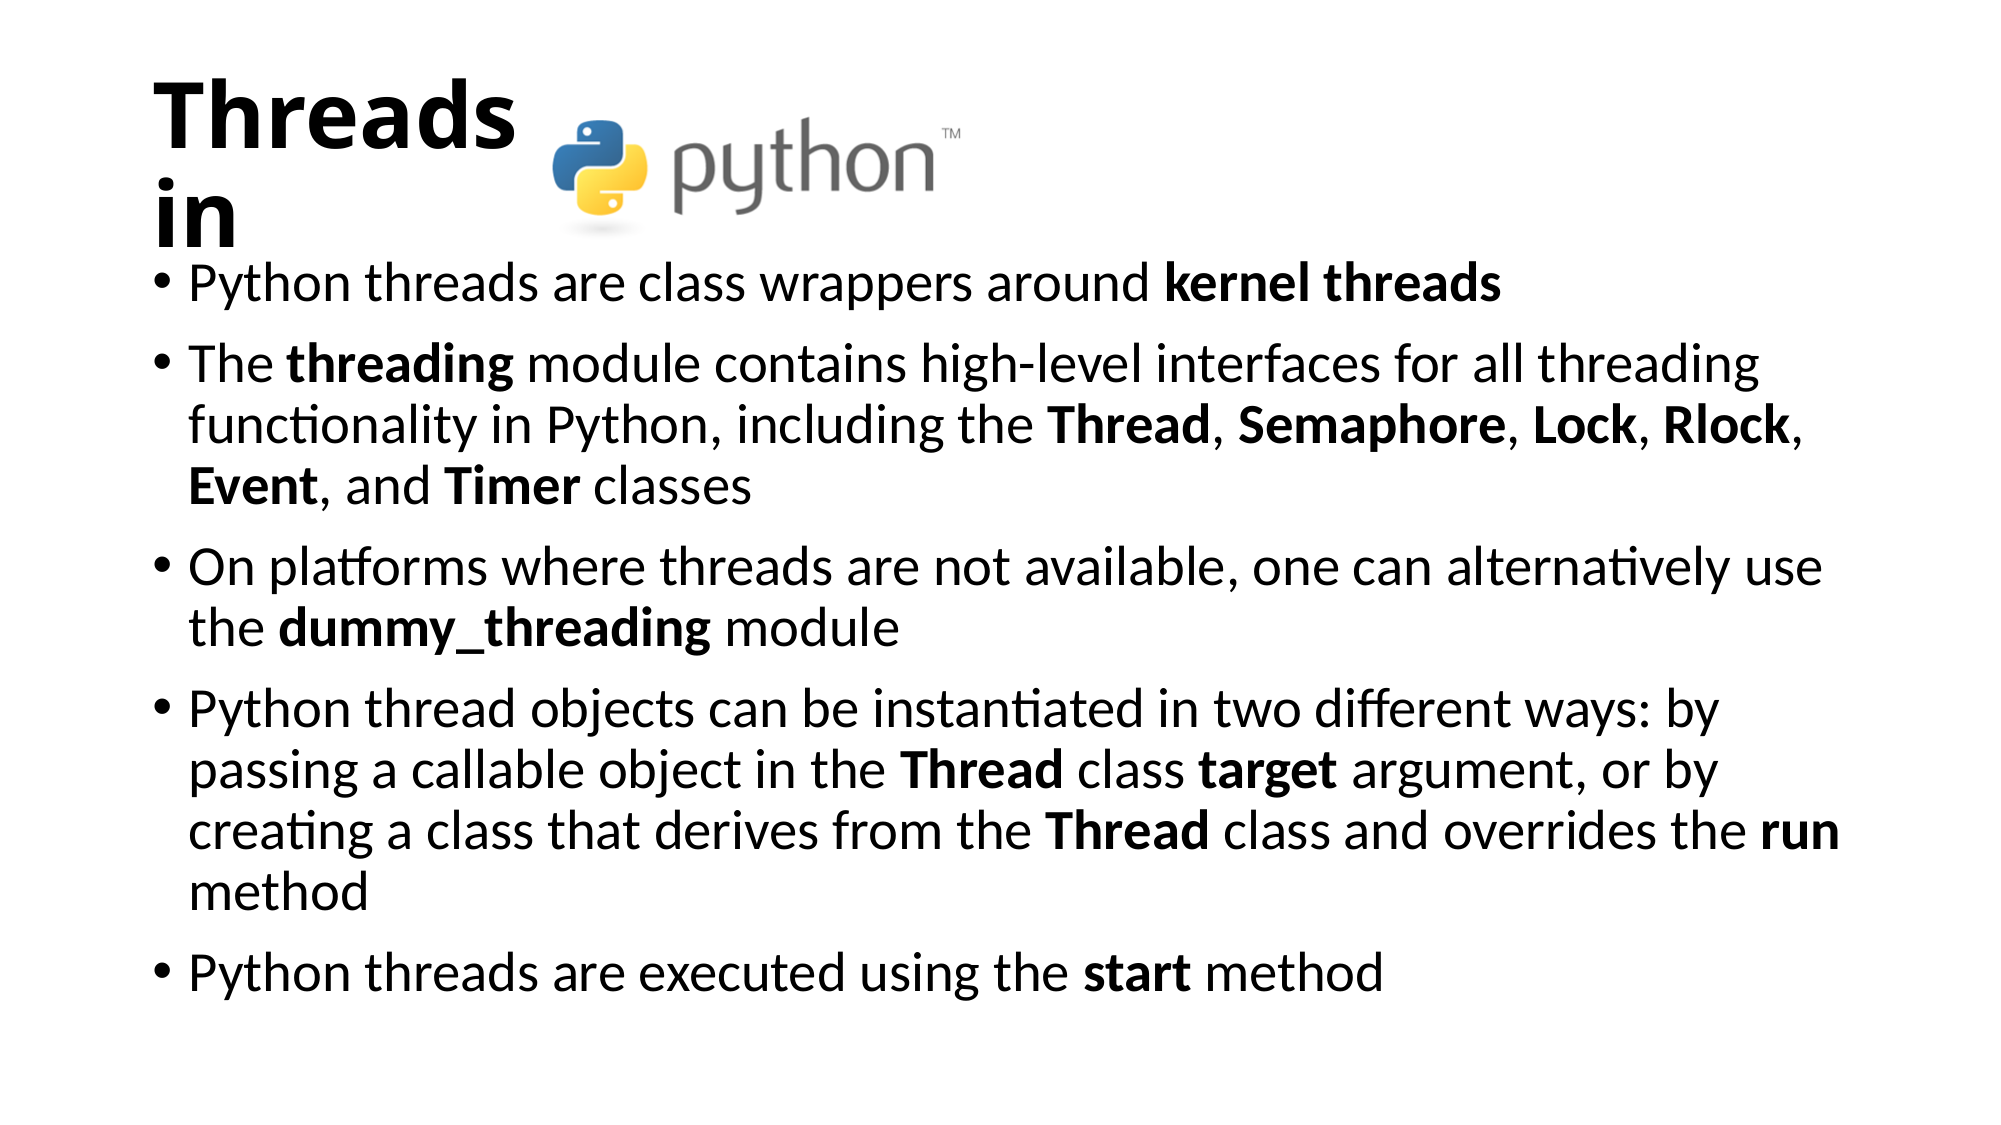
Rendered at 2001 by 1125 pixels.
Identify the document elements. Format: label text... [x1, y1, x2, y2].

picture [485, 92, 1000, 266]
title Threads in [137, 59, 561, 244]
list Python threads are class wrappers around kernel threads The threading module contains high-level interfaces for all threading functionality in Python, including the Thread, Semaphore, Lock, Rlock, Event, and Timer classes On platforms where threads are not available, one can alternatively use the dummy_threading module Python thread objects can be instantiated in two different ways: by passing a callable object in the Thread class target argument, or by creating a class that derives from the Thread class and overrides the run method Python threads are executed using the start method [137, 244, 1863, 1014]
